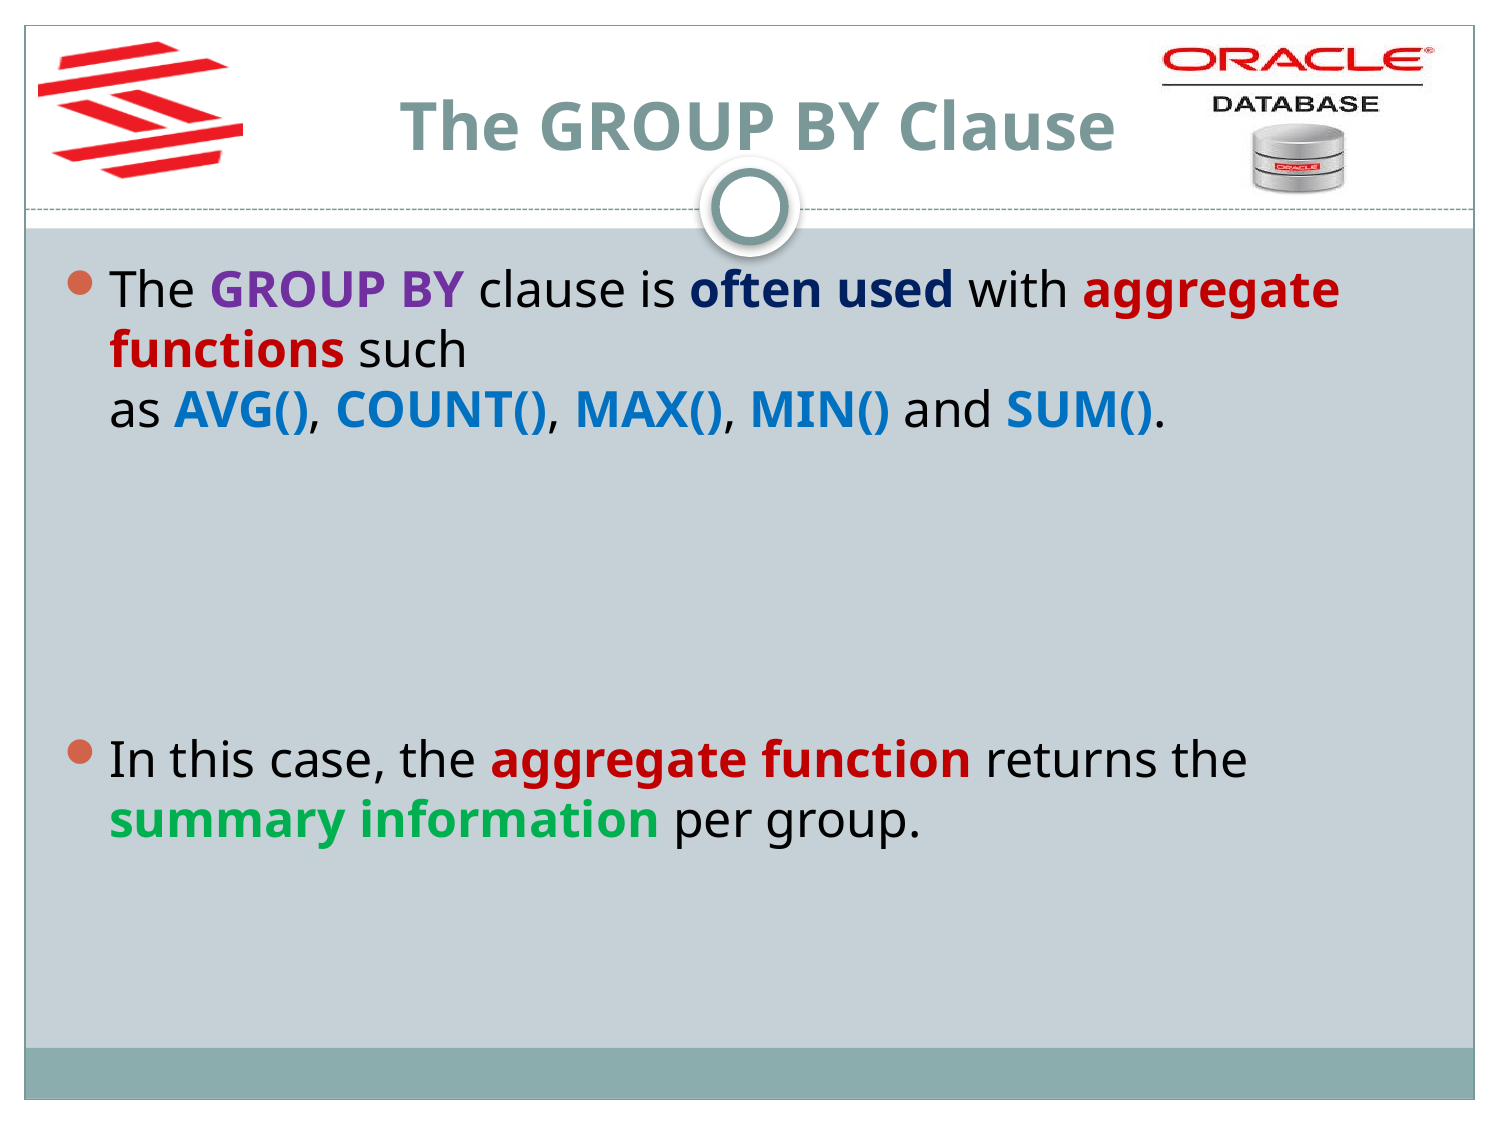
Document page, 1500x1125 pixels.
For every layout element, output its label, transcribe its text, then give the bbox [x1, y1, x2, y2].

picture [37, 40, 243, 185]
title The GROUP BY Clause [248, 46, 1141, 172]
picture [1148, 34, 1453, 200]
list The GROUP BY clause is often used with aggregate functions such as AVG(), COUNT(), MAX(), MIN() and SUM(). In this case, the aggregate function returns the summary information per group. [49, 250, 1445, 1047]
